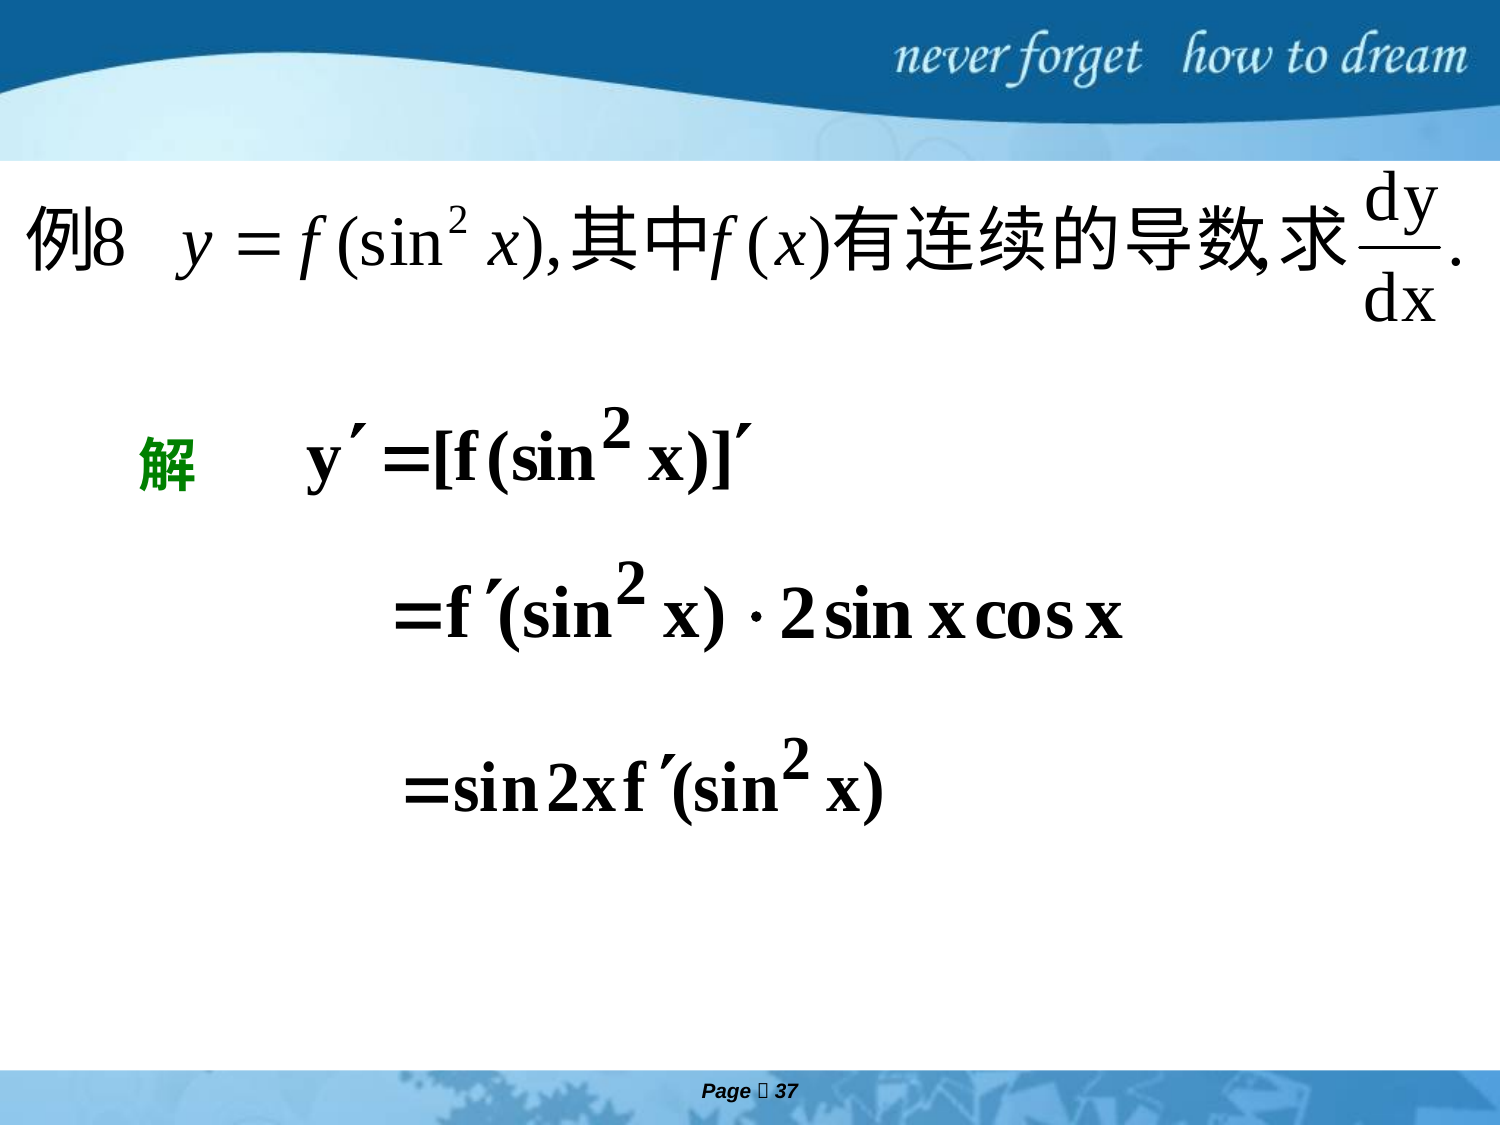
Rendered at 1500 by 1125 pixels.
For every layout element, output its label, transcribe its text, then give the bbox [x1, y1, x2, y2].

picture [0, 0, 1500, 160]
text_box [383, 703, 904, 848]
picture [0, 1071, 1500, 1125]
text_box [288, 373, 771, 516]
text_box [371, 526, 774, 675]
text_box 解 [123, 420, 262, 506]
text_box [761, 562, 1140, 668]
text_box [16, 152, 1471, 337]
